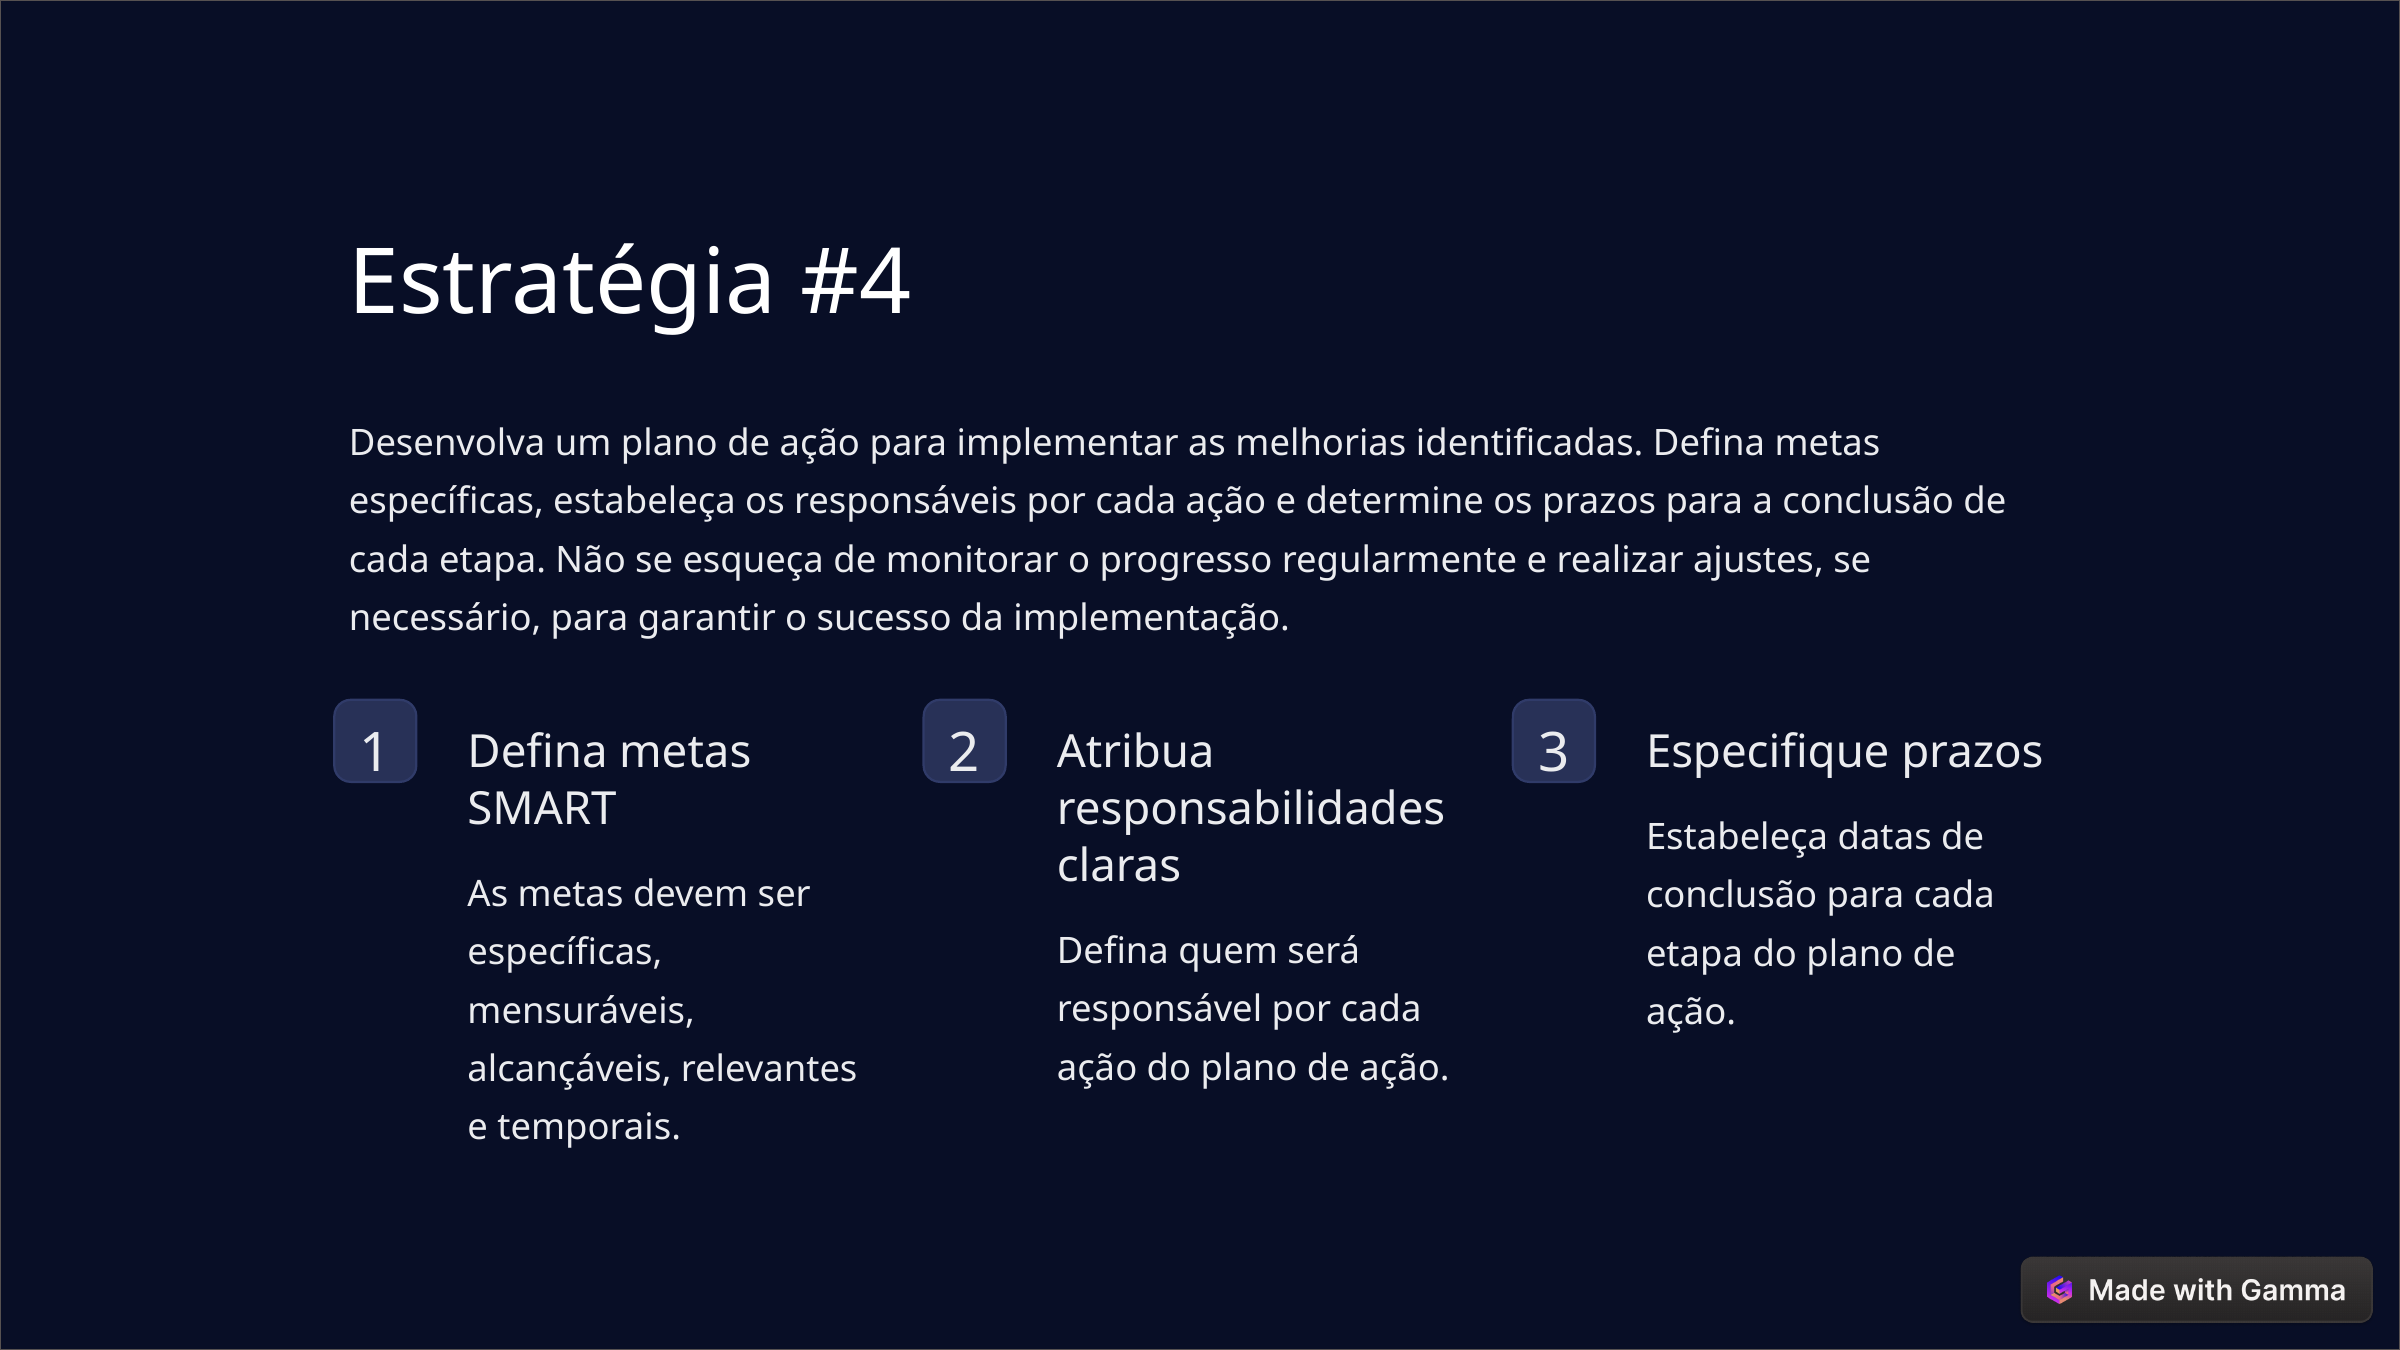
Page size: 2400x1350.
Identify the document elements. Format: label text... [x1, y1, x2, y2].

text_box Defina quem será responsável por cada ação do plano de ação. [1042, 905, 1477, 1080]
picture [2008, 1244, 2385, 1335]
text_box 1 [362, 706, 388, 775]
text_box [334, 699, 417, 782]
text_box As metas devem ser específicas, mensuráveis, alcançáveis, relevantes e temporais. [452, 848, 888, 1140]
text_box Estabeleça datas de conclusão para cada etapa do plano de ação. [1631, 791, 2066, 1025]
text_box [923, 699, 1006, 782]
text_box Especifique prazos [1631, 712, 2037, 770]
text_box 3 [1538, 706, 1569, 775]
text_box [0, 0, 2400, 1350]
text_box Atribua responsabilidades claras [1042, 712, 1477, 884]
text_box Estratégia #4 [334, 210, 1064, 325]
text_box Defina metas SMART [452, 712, 888, 827]
text_box [1512, 699, 1595, 782]
text_box 2 [947, 706, 982, 775]
text_box Desenvolva um plano de ação para implementar as melhorias identificadas. Defina metas específicas, estabeleça os responsáveis por cada ação e determine os prazos para a conclusão de cada etapa. Não se esqueça de monitorar o progresso regularmente e realizar ajustes, se necessário, para garantir o sucesso da implementação. [334, 397, 2066, 631]
